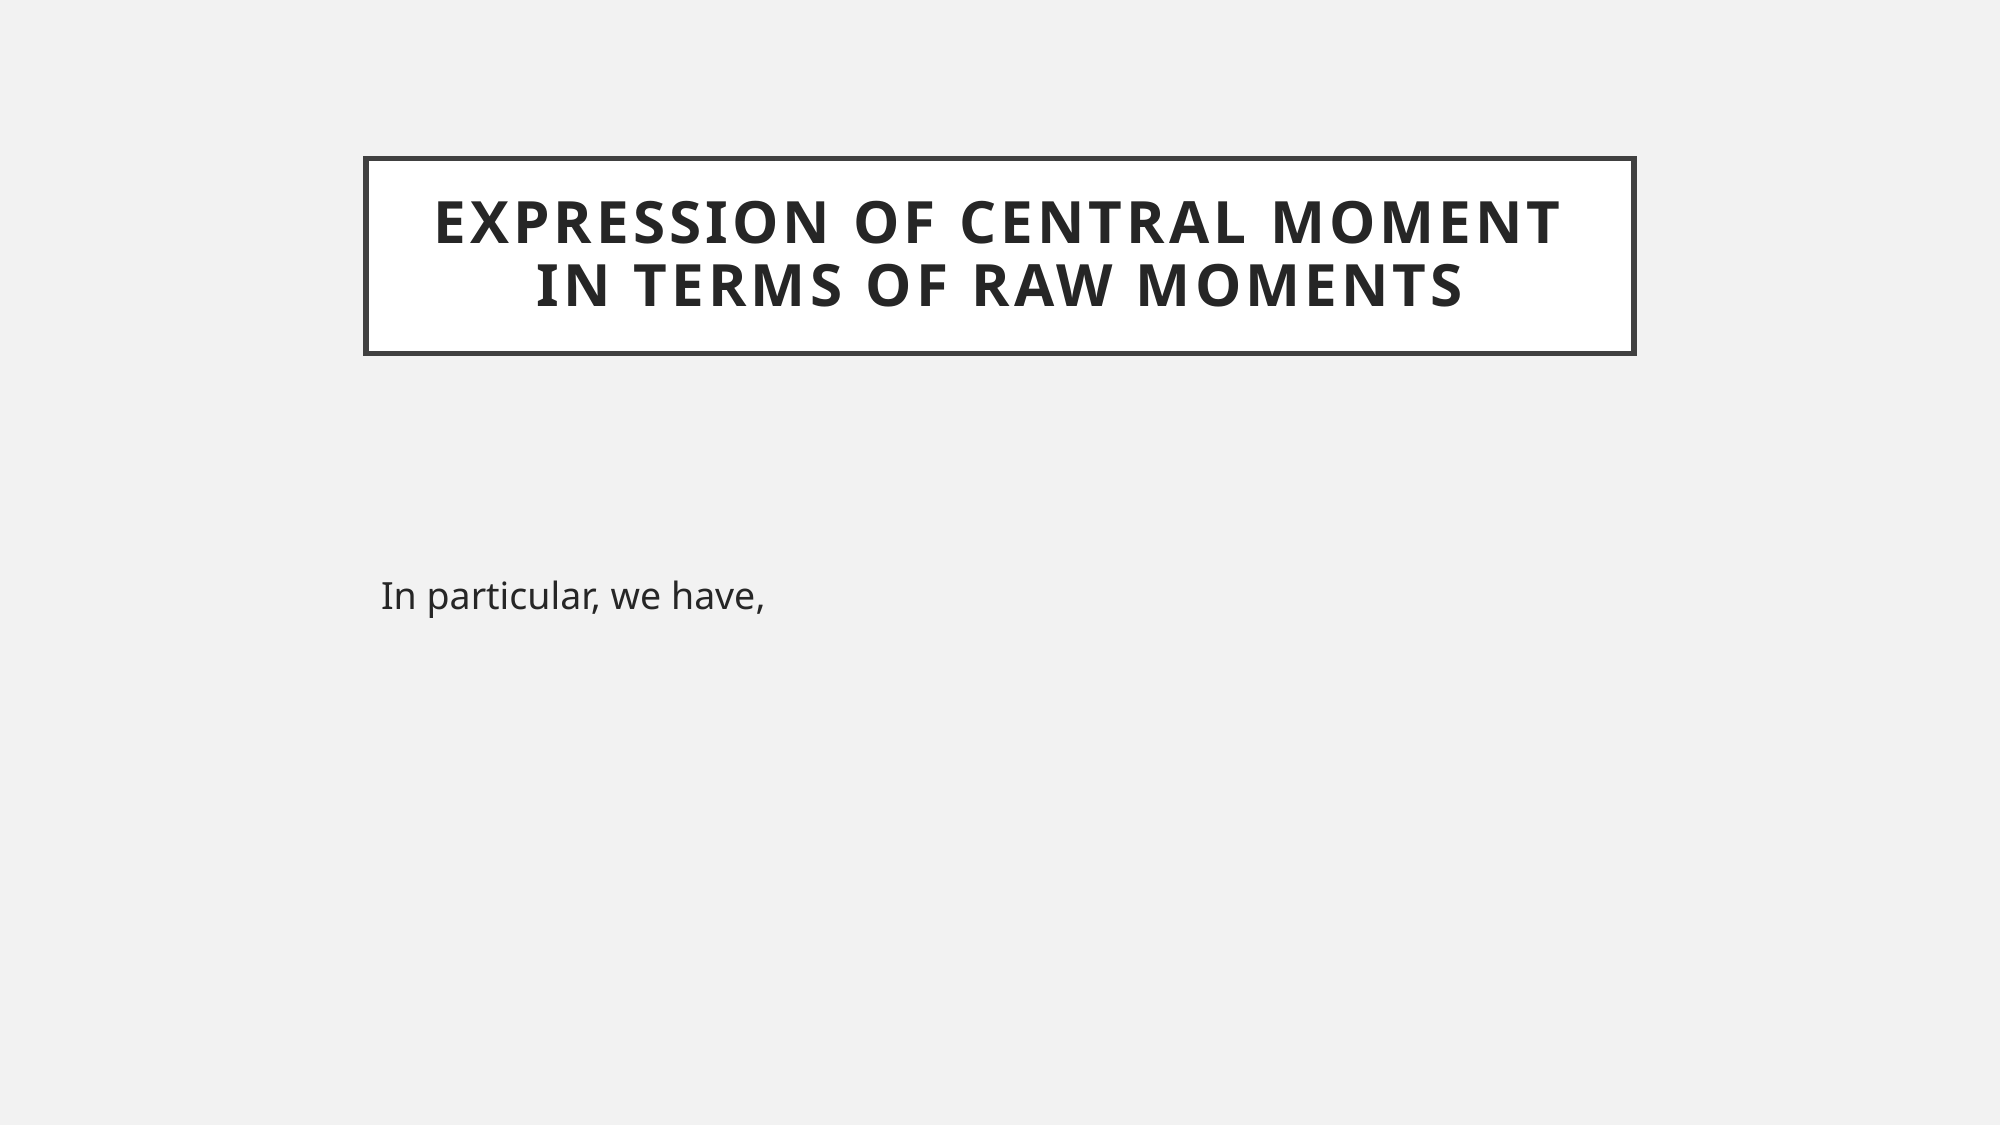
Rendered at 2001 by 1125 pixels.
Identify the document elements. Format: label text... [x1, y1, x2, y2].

title Expression of Central Moment in terms of Raw Moments [363, 156, 1637, 356]
